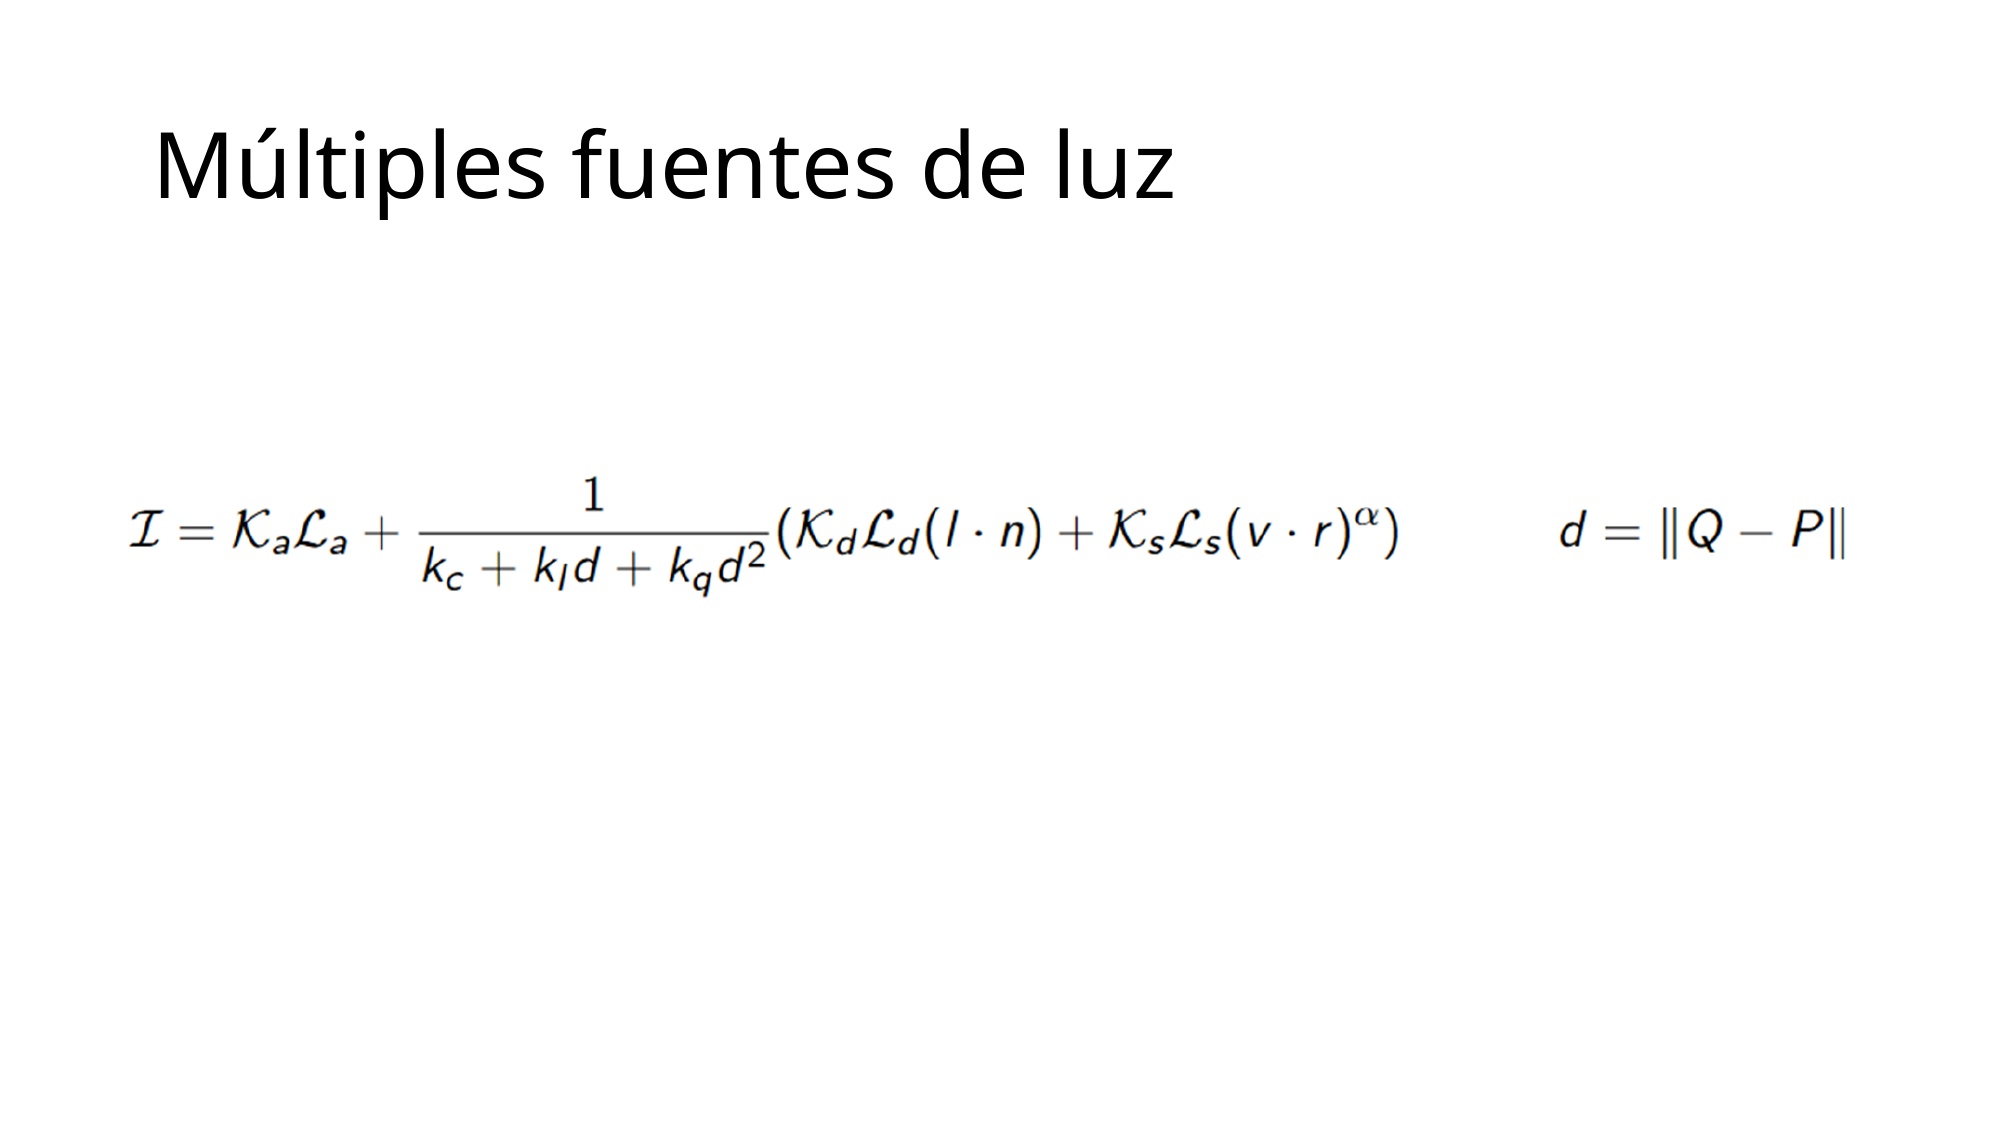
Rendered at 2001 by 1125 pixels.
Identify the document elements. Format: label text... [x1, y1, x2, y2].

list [105, 424, 1921, 648]
title Múltiples fuentes de luz [137, 59, 1863, 278]
